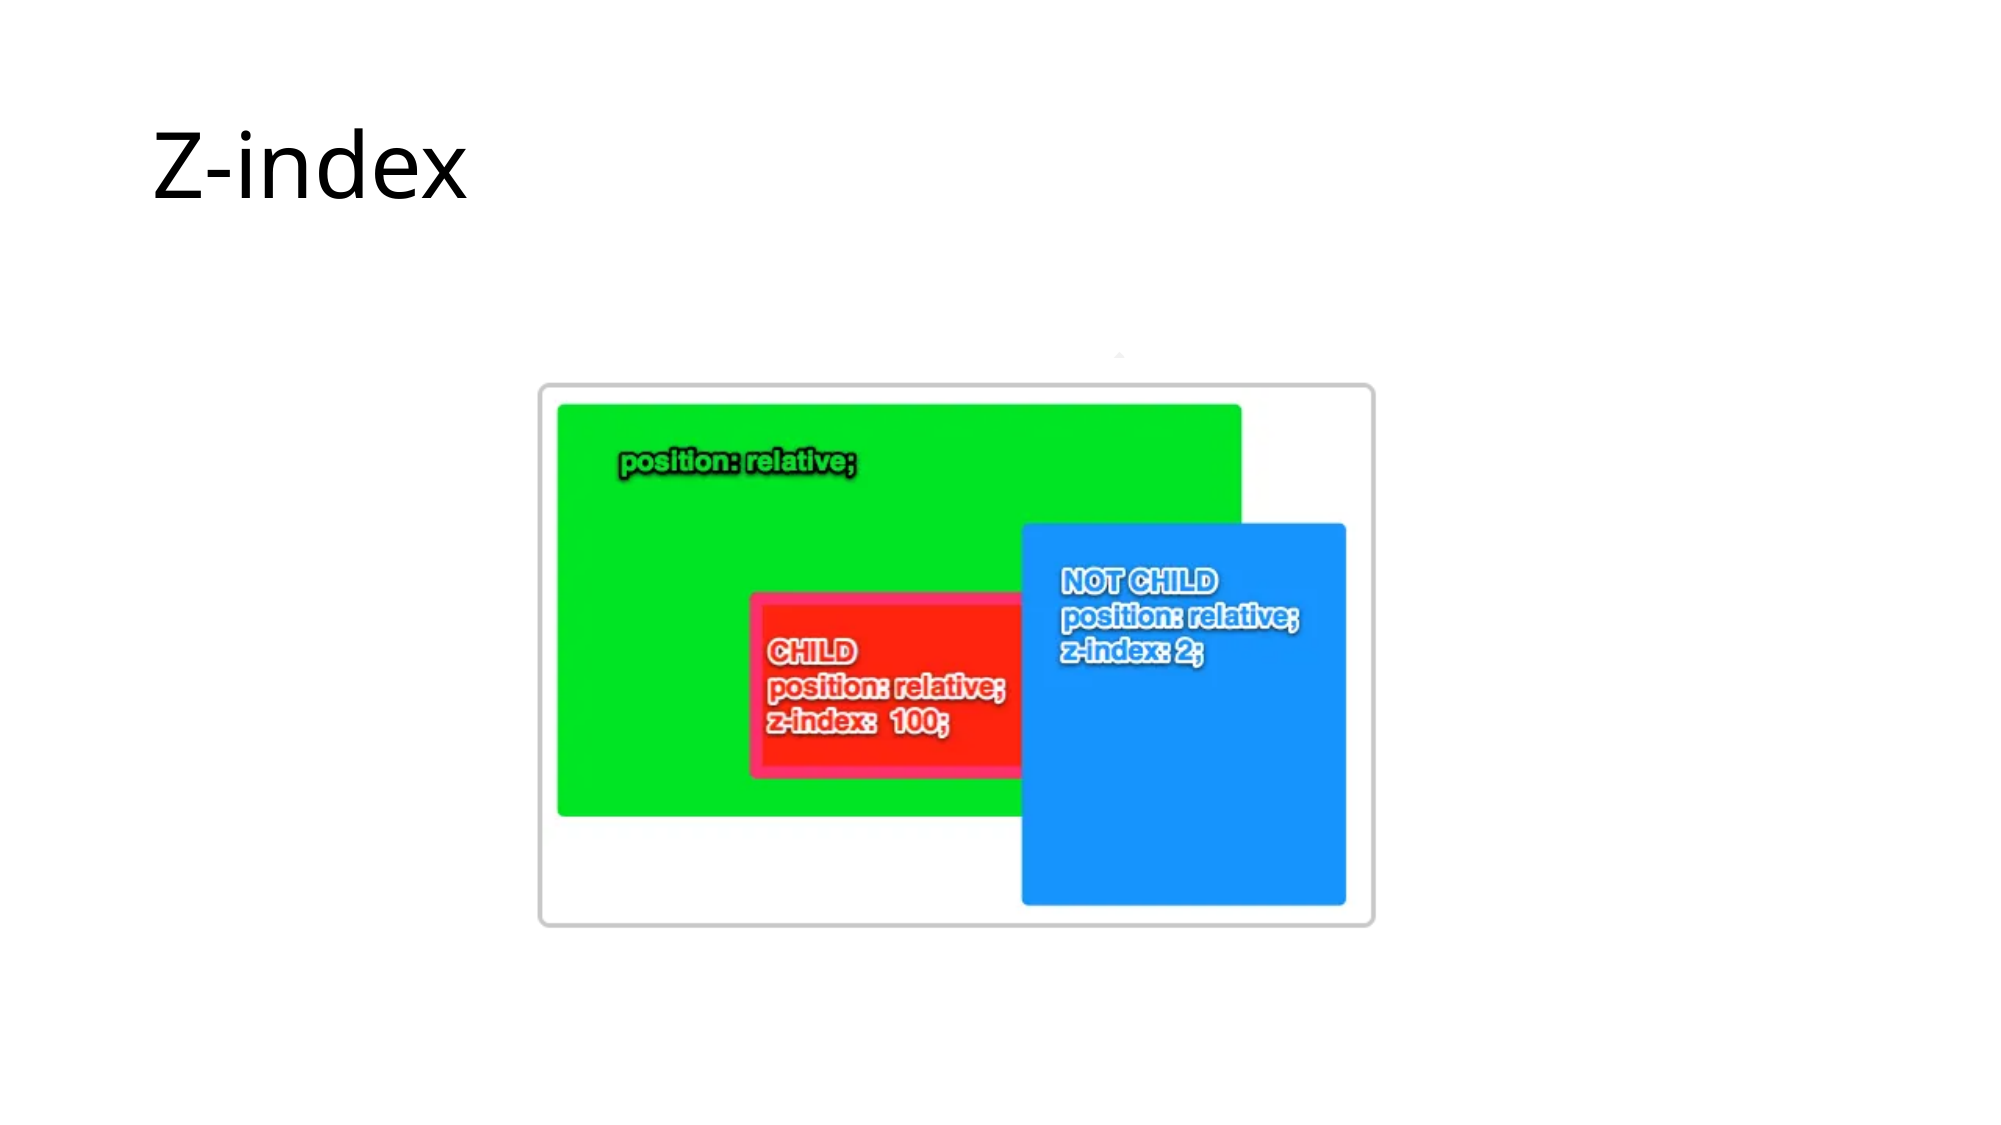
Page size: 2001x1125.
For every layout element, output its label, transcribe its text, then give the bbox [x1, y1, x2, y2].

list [516, 358, 1484, 950]
title Z-index [137, 59, 1863, 278]
